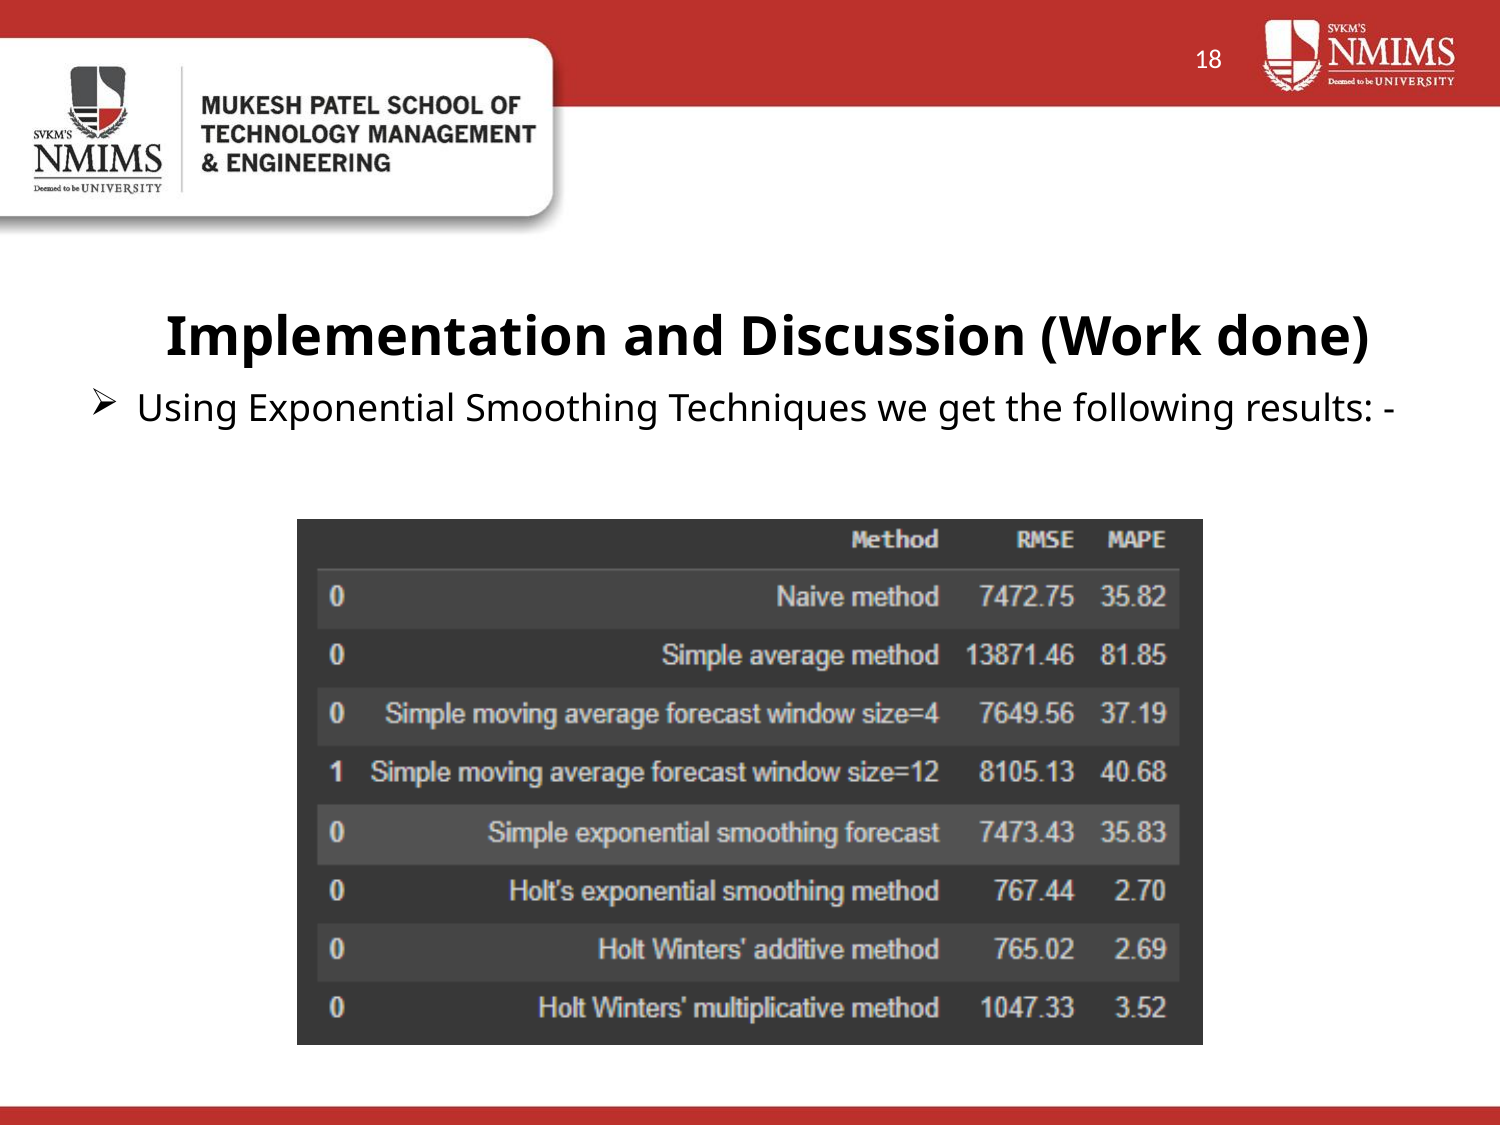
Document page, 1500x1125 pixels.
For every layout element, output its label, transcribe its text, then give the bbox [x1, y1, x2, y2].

text_box Implementation and Discussion (Work done) [112, 202, 1388, 382]
picture [0, 0, 1500, 1125]
text_box Using Exponential Smoothing Techniques we get the following results: - [74, 365, 1425, 437]
slide_number 18 [1177, 27, 1238, 88]
